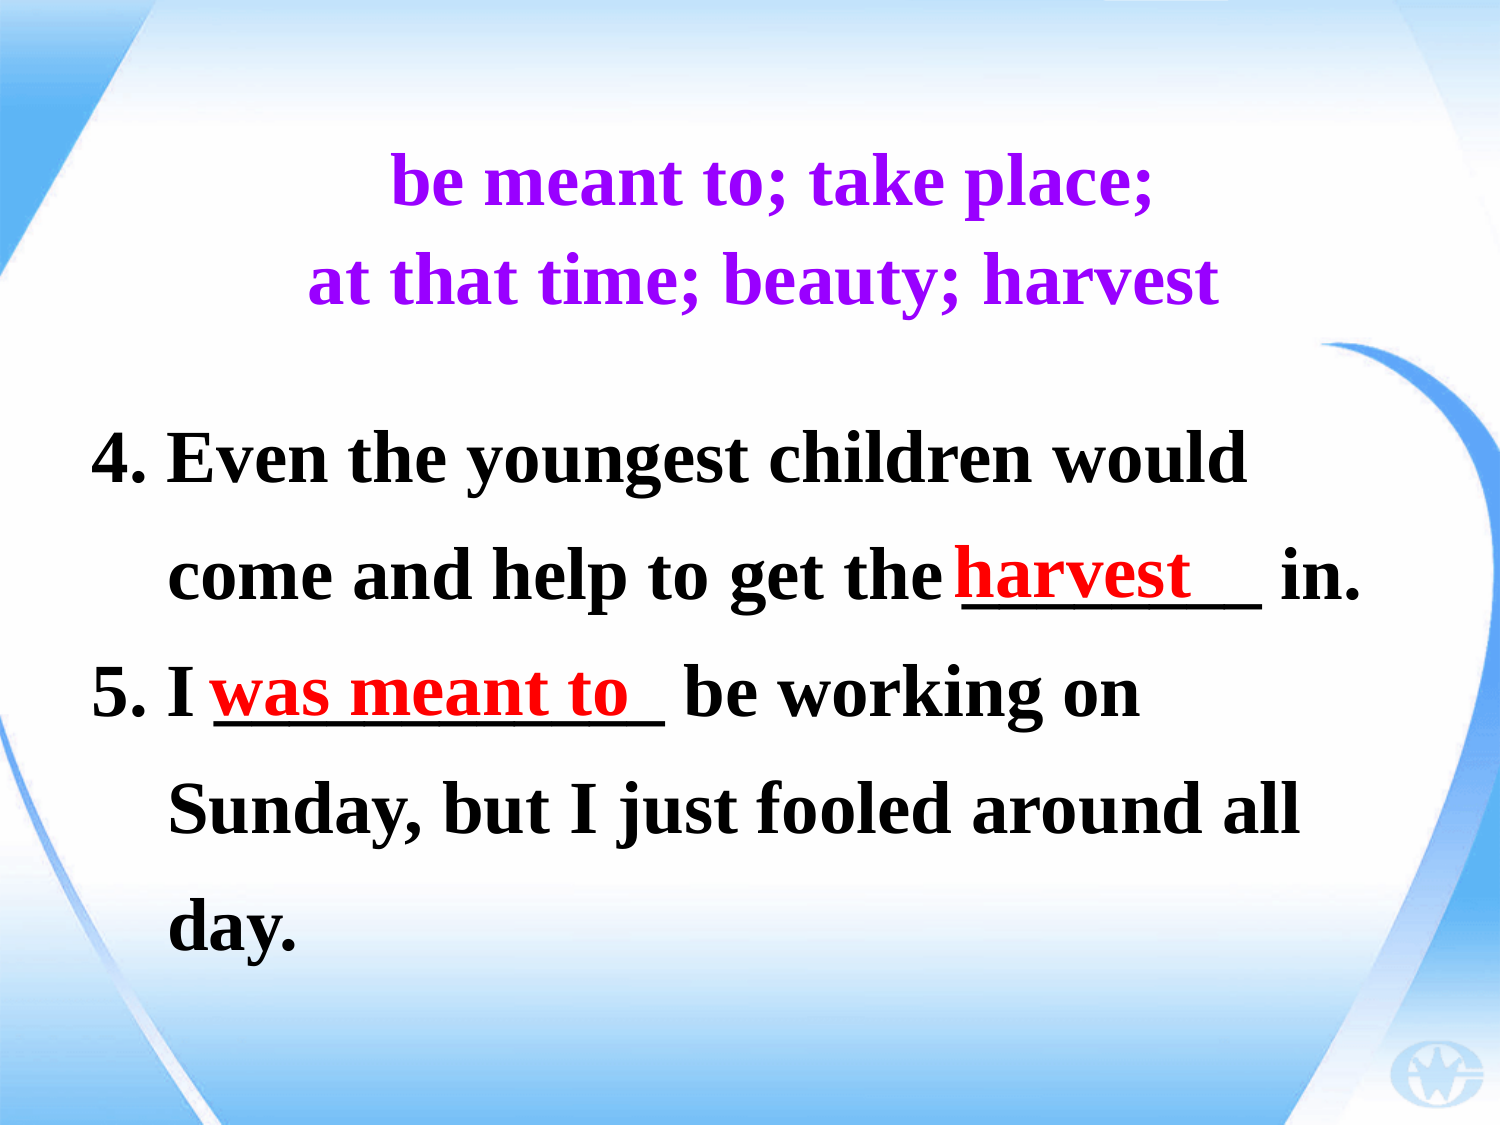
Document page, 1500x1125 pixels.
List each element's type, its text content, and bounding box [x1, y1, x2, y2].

text_box 4. Even the youngest children would come and help to get the ________ in. 5. I ____________ be working on Sunday, but I just fooled around all day. [76, 373, 1400, 1012]
list be meant to; take place; at that time; beauty; harvest [194, 113, 1353, 315]
picture [0, 0, 1500, 1125]
text_box was meant to [194, 633, 703, 738]
text_box harvest [939, 515, 1211, 621]
